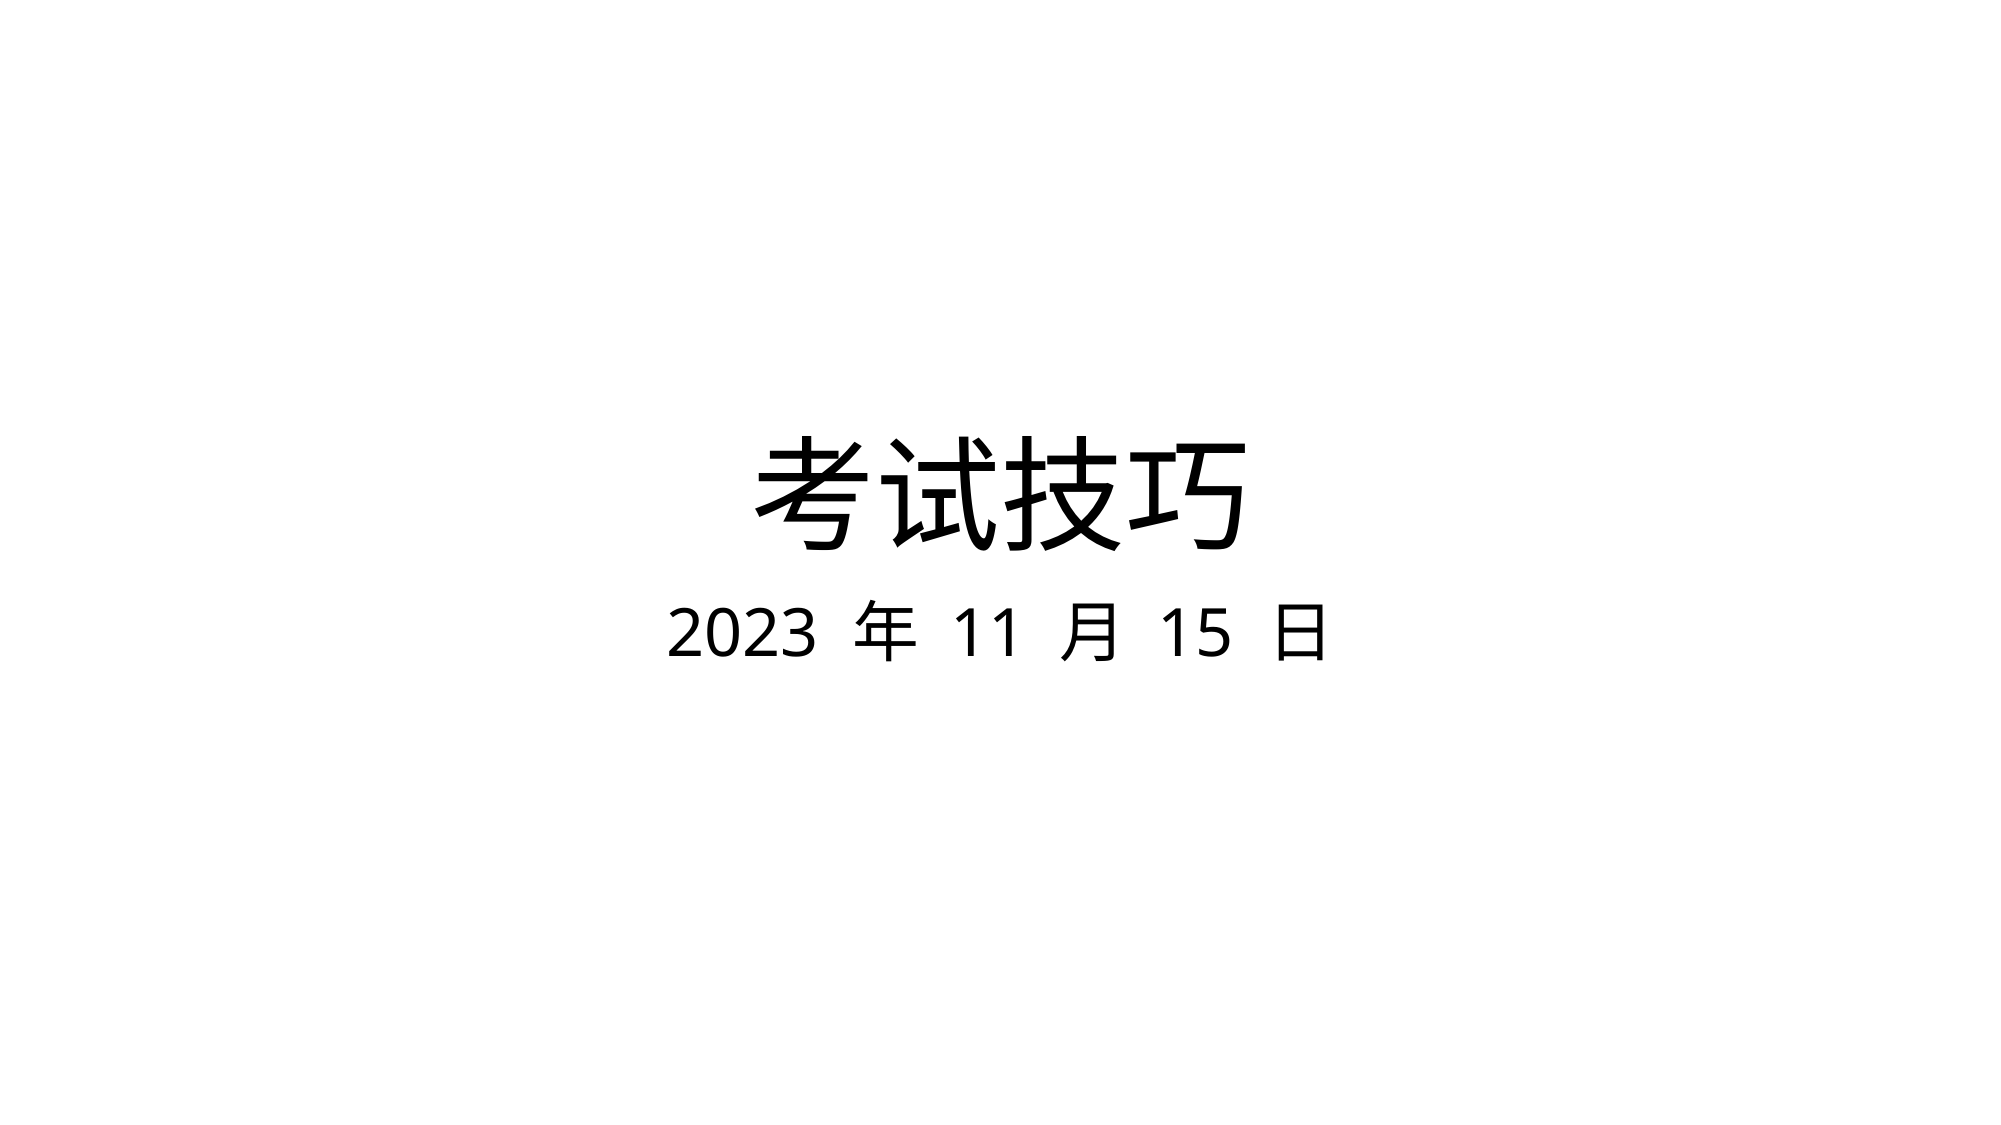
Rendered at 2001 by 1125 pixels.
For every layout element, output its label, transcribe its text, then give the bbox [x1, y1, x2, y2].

title 考试技巧 [249, 184, 1750, 576]
subtitle 2023 年 11 月 15 日 [249, 590, 1750, 863]
